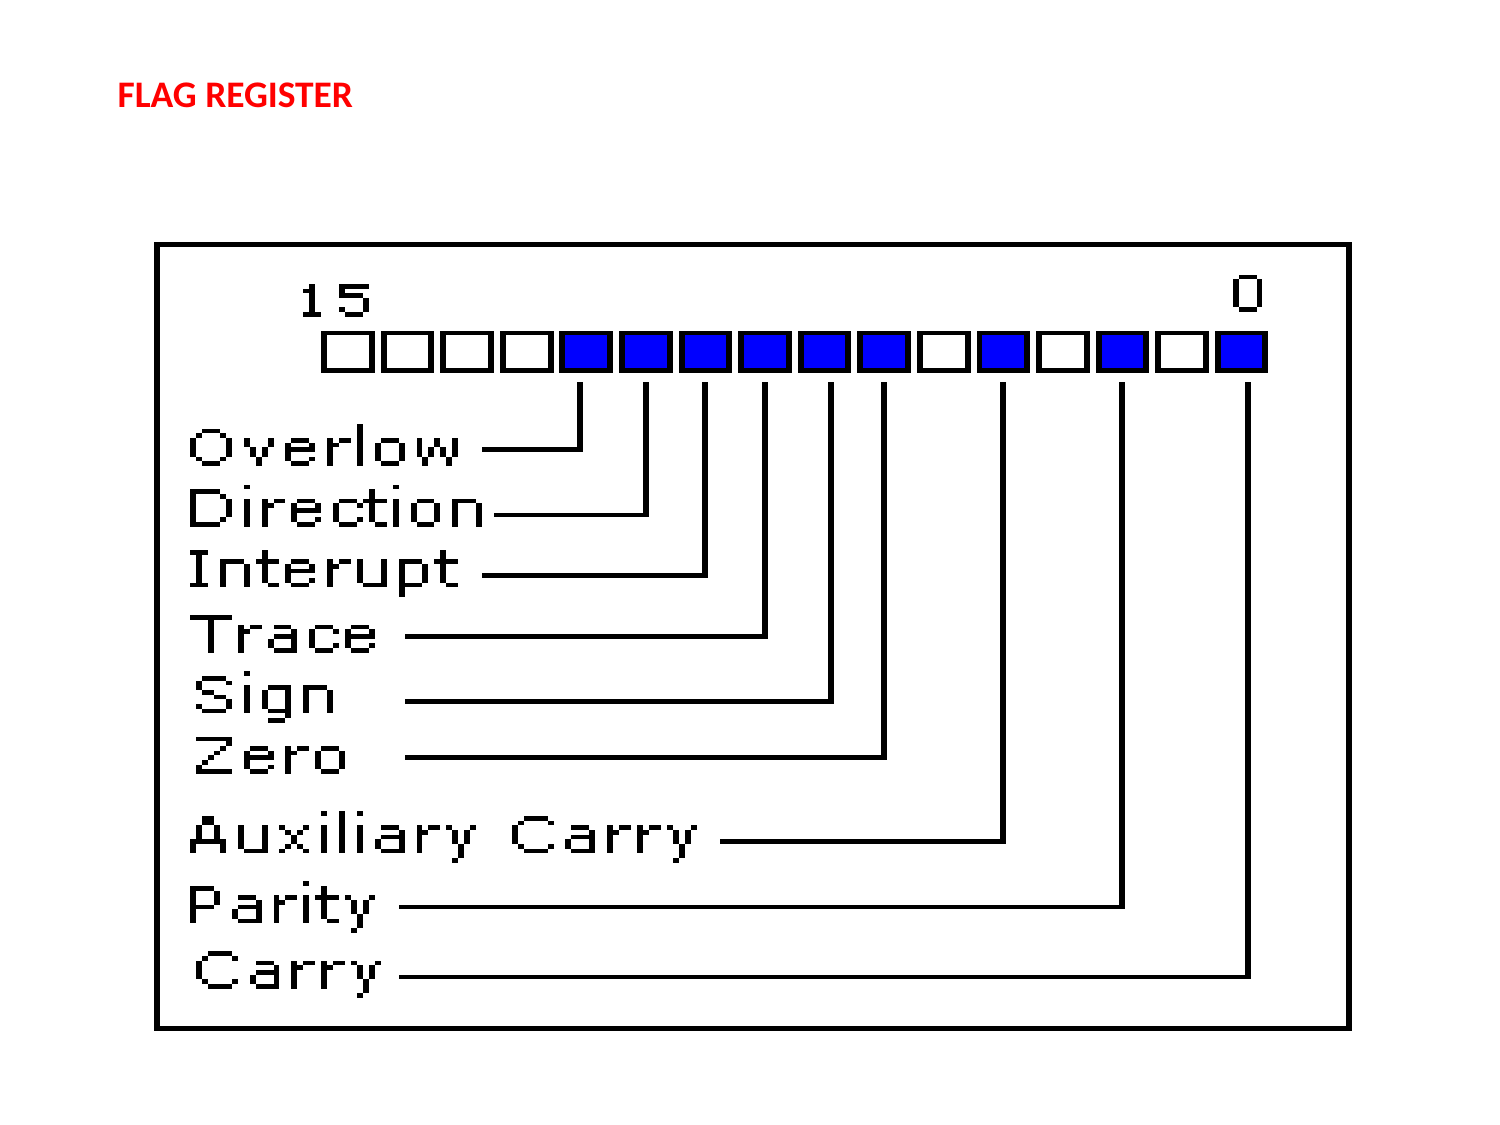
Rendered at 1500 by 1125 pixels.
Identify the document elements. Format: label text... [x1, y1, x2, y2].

text_box FLAG REGISTER [102, 62, 377, 123]
picture [137, 224, 1401, 1060]
